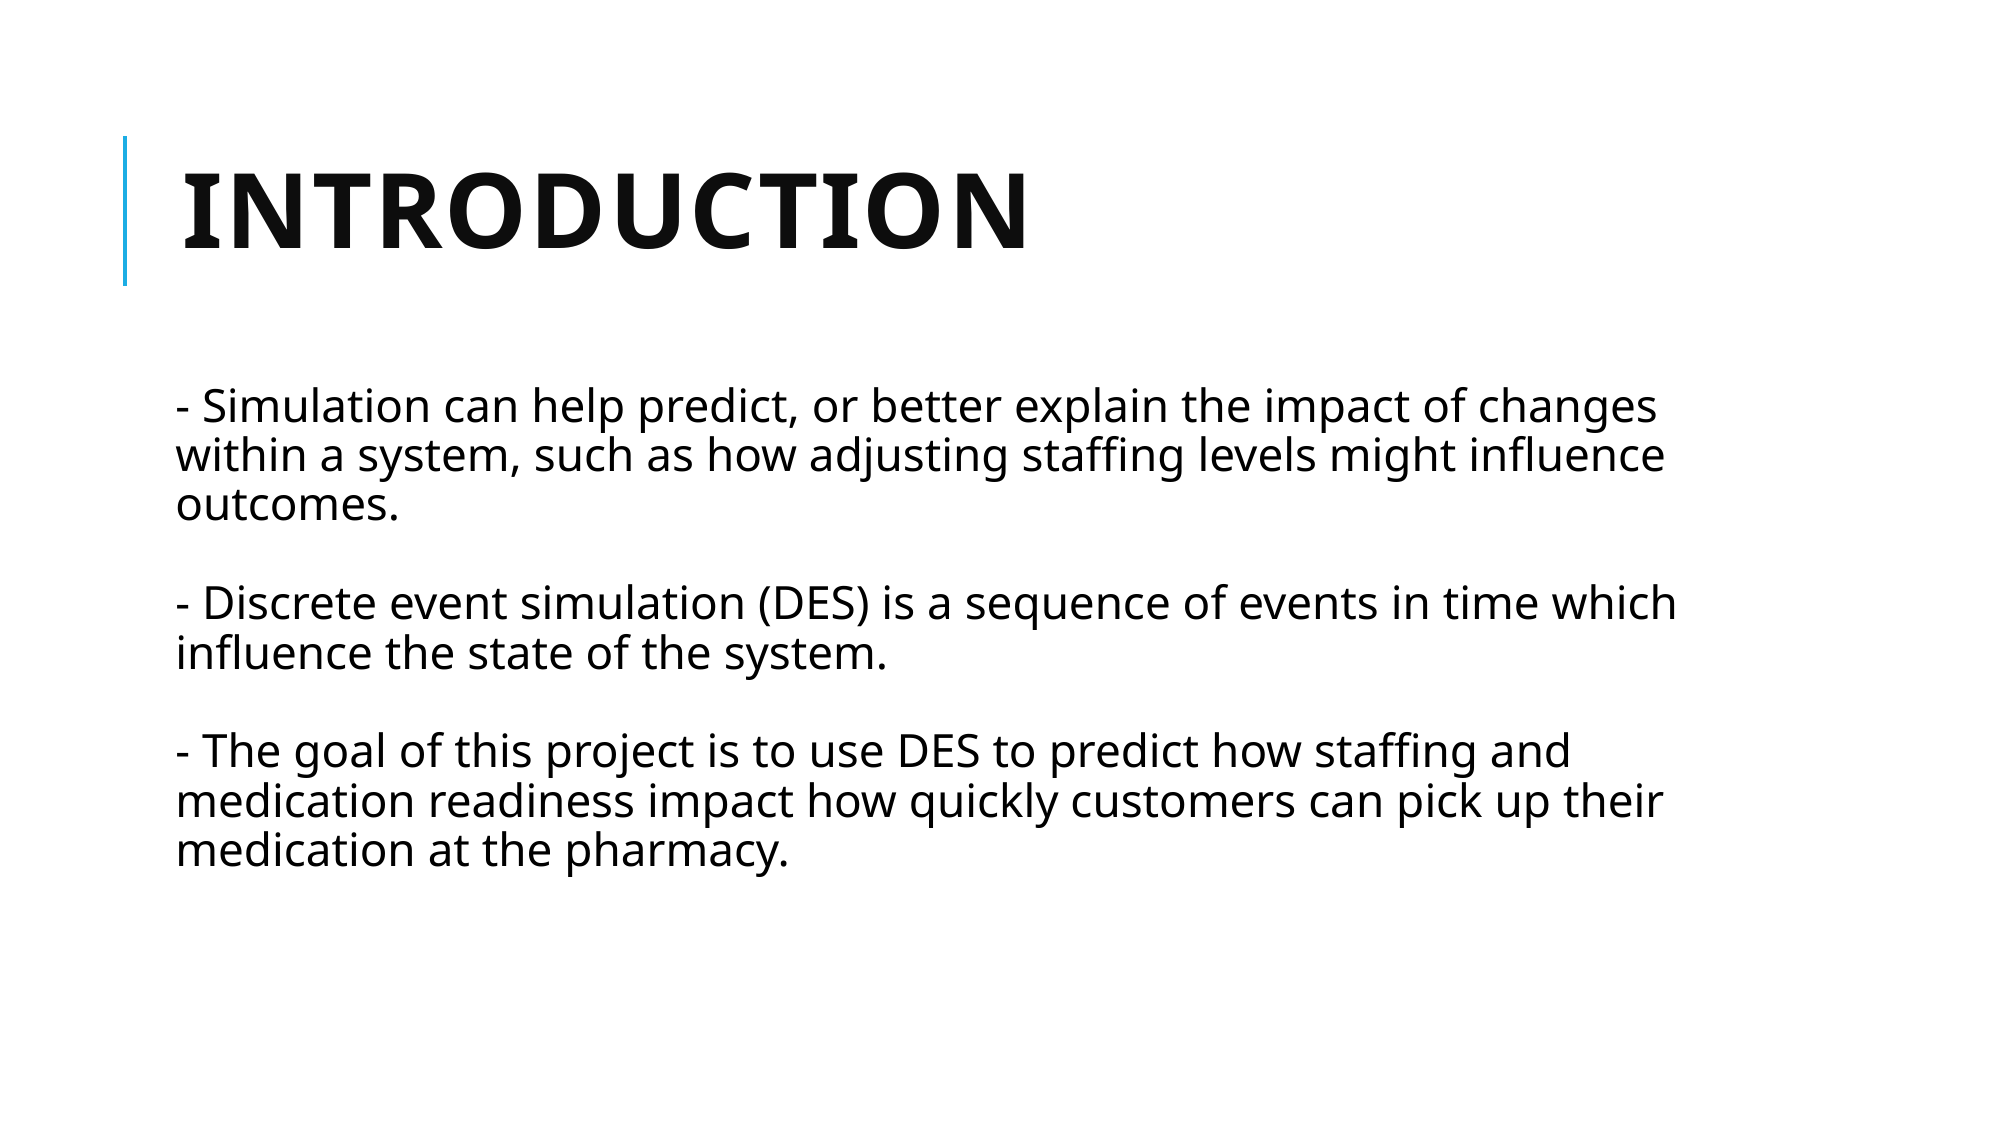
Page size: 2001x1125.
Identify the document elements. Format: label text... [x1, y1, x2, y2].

list - Simulation can help predict, or better explain the impact of changes within a system, such as how adjusting staffing levels might influence outcomes. - Discrete event simulation (DES) is a sequence of events in time which influence the state of the system. - The goal of this project is to use DES to predict how staffing and medication readiness impact how quickly customers can pick up their medication at the pharmacy. [168, 375, 1763, 1035]
title Introduction [168, 96, 1763, 342]
